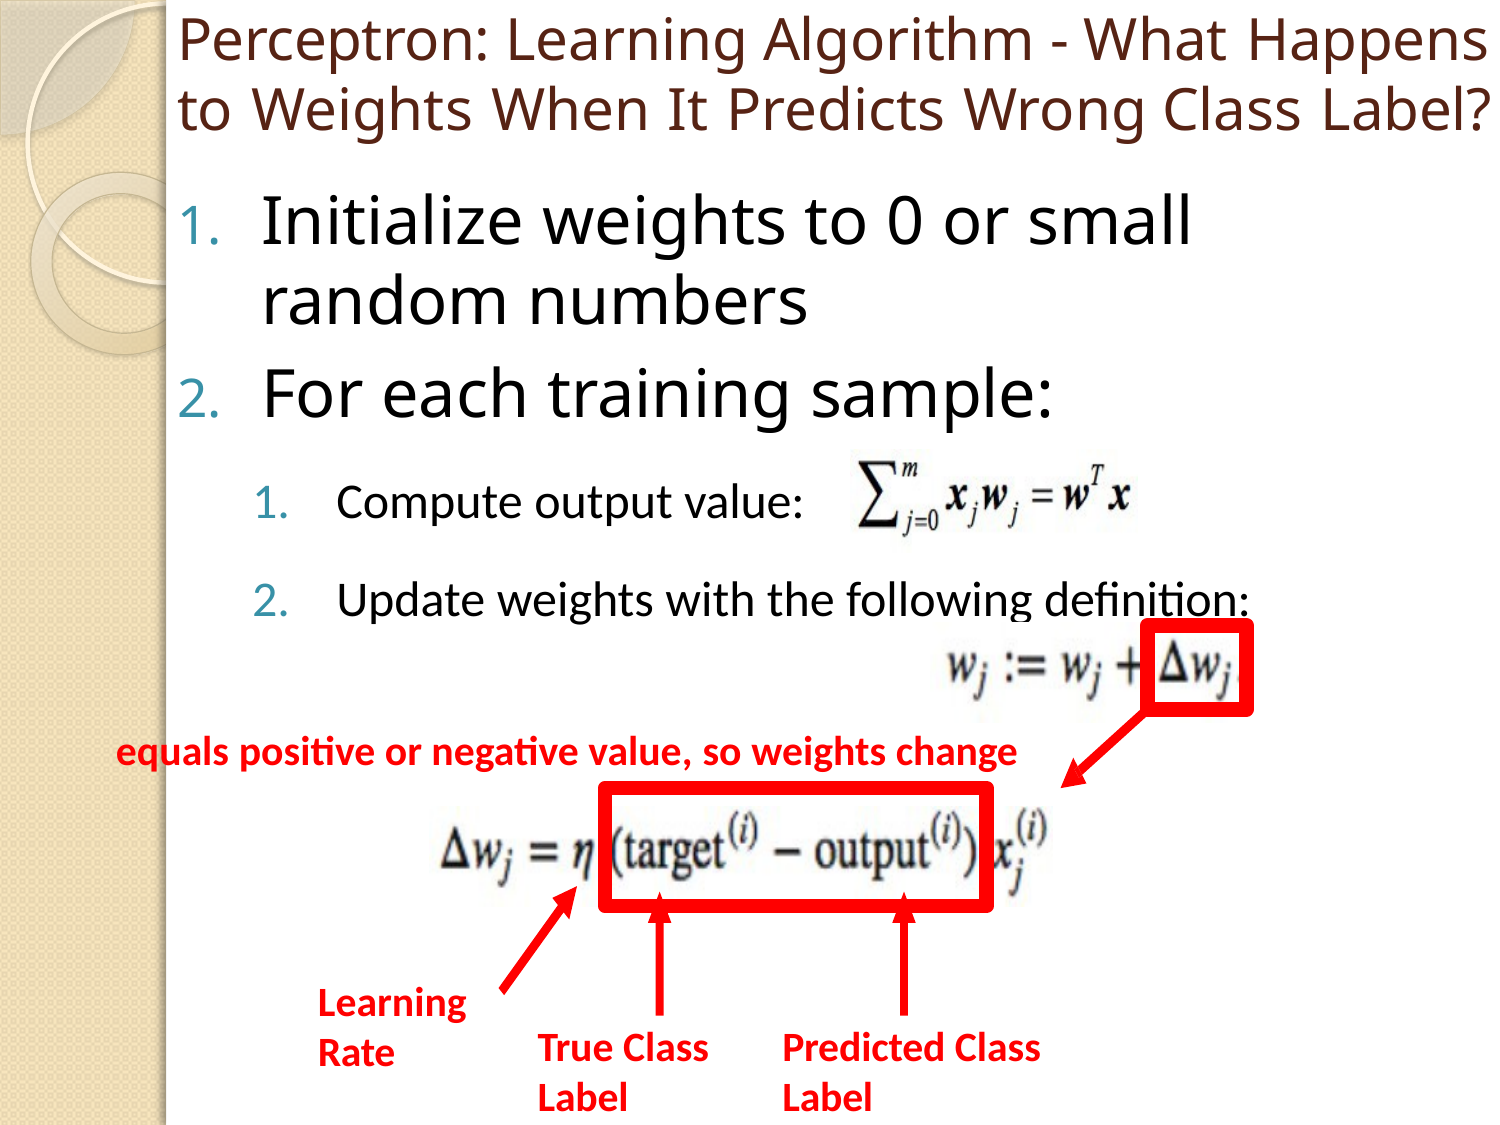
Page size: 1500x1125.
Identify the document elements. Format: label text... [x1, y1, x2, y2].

text_box True Class Label [535, 1027, 744, 1120]
text_box Learning Rate [315, 974, 497, 1075]
text_box Predicted Class Label [780, 1027, 1055, 1120]
title Perceptron: Learning Algorithm - What Happens to Weights When It Predicts Wrong Class Label? [174, 0, 1500, 167]
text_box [429, 449, 1251, 1016]
text_box equals positive or negative value, so weights change [99, 716, 422, 782]
list Initialize weights to 0 or small random numbers For each training sample: Compute output value: Update weights with the following definition: [174, 162, 1405, 816]
